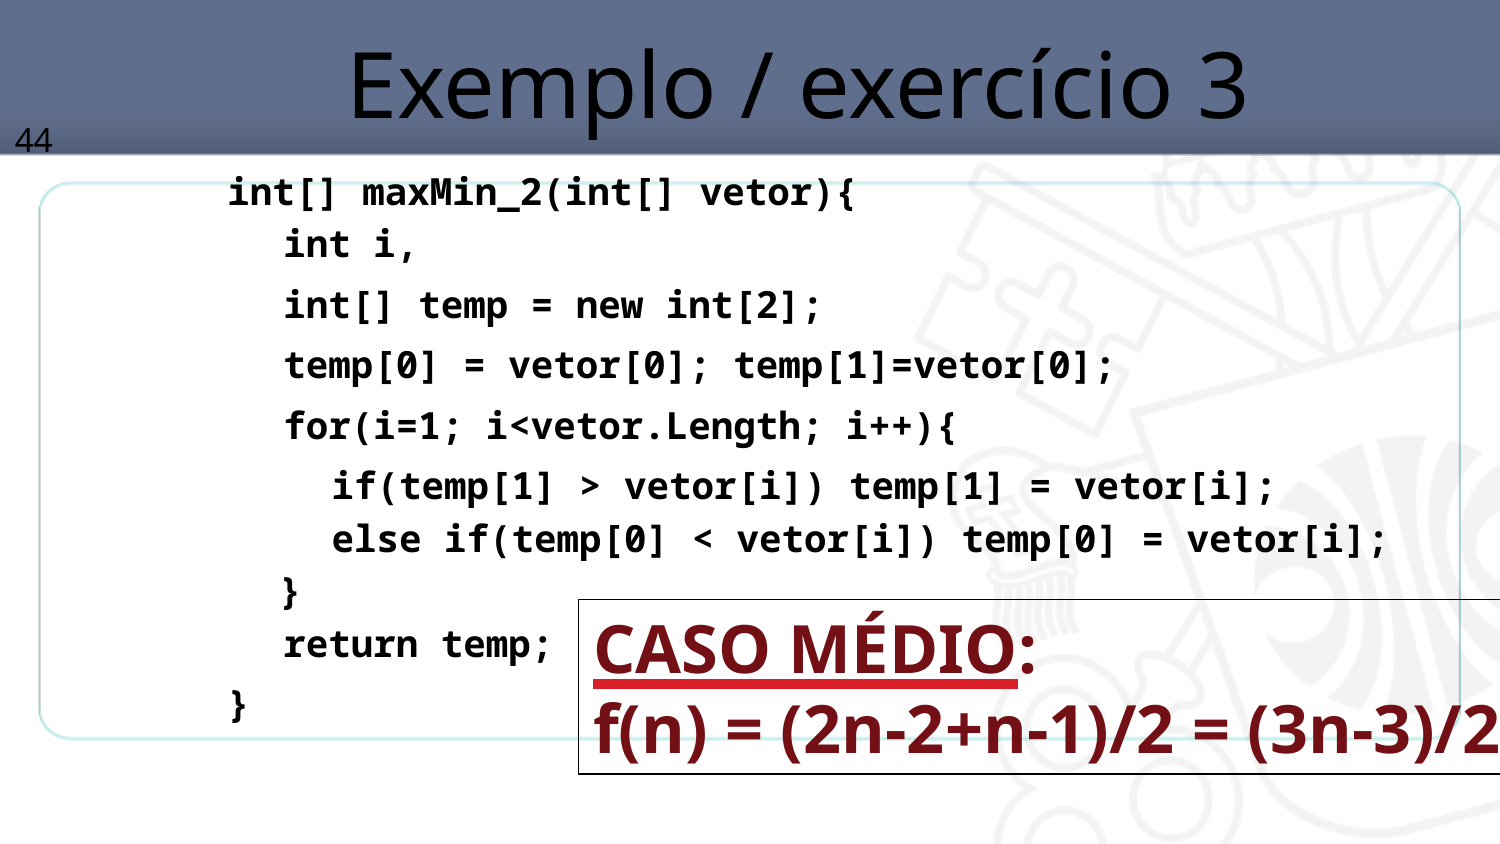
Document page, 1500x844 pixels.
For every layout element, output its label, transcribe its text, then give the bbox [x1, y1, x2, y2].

slide_number 44 [0, 116, 88, 147]
text_box CASO MÉDIO: f(n) = (2n-2+n-1)/2 = (3n-3)/2 [578, 599, 1500, 775]
title Exemplo / exercício 3 [99, 19, 1497, 115]
list int[] maxMin_2(int[] vetor){ int i, int[] temp = new int[2]; temp[0] = vetor[0]; temp[1]=vetor[0]; for(i=1; i<vetor.Length; i++){ if(temp[1] > vetor[i]) temp[1] = vetor[i]; else if(temp[0] < vetor[i]) temp[0] = vetor[i]; } return temp; } [99, 161, 1497, 800]
picture [0, 170, 1500, 844]
